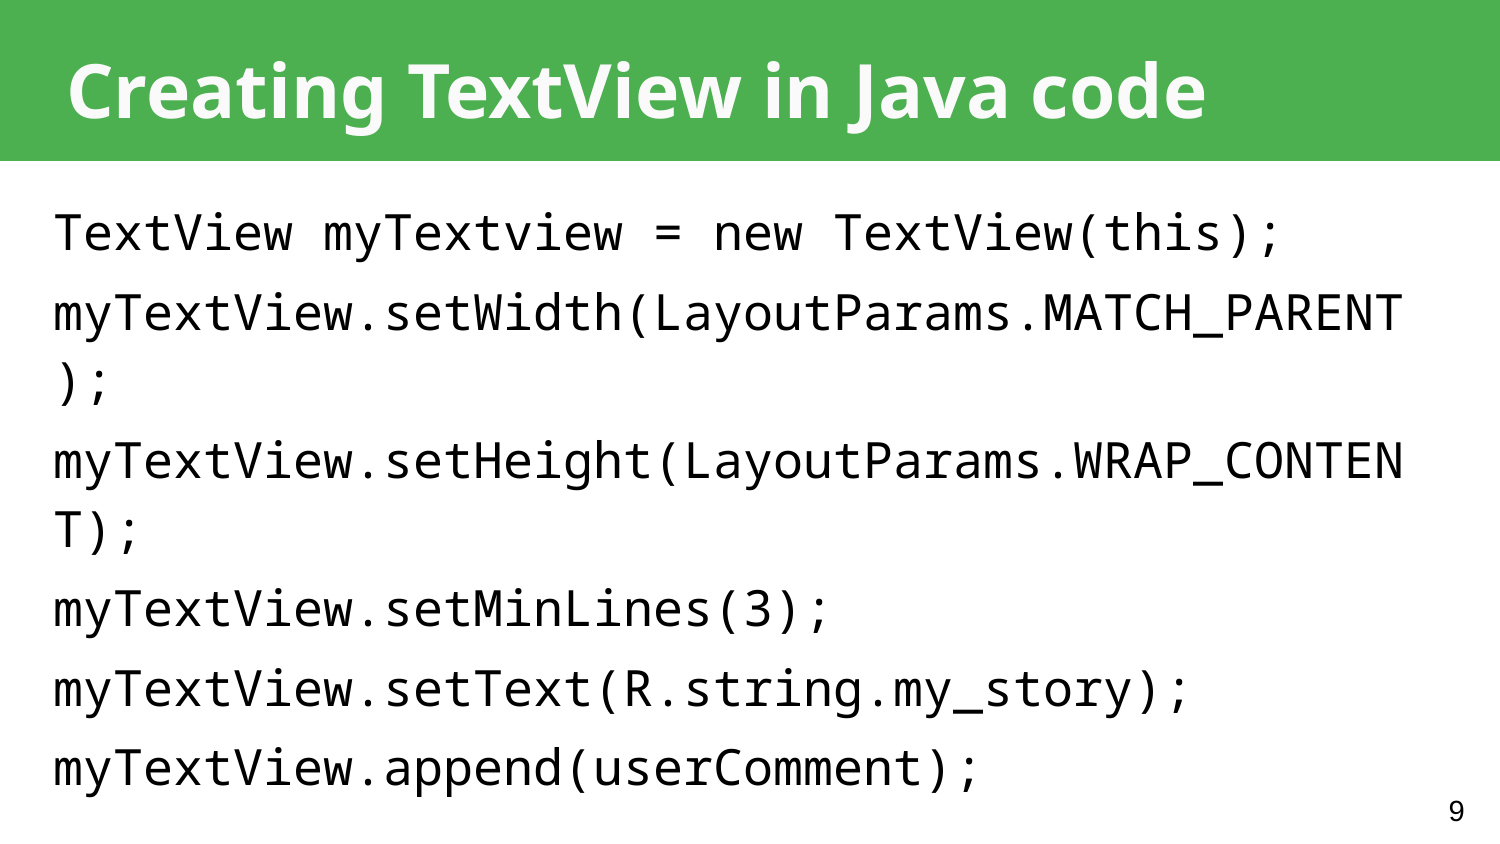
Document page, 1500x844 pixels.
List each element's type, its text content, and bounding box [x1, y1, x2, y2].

title Creating TextView in Java code [51, 28, 1449, 122]
list TextView myTextview = new TextView(this); myTextView.setWidth(LayoutParams.MATCH_PARENT); myTextView.setHeight(LayoutParams.WRAP_CONTENT); myTextView.setMinLines(3); myTextView.setText(R.string.my_story); myTextView.append(userComment); [38, 176, 1437, 737]
slide_number 9 [1389, 777, 1480, 842]
